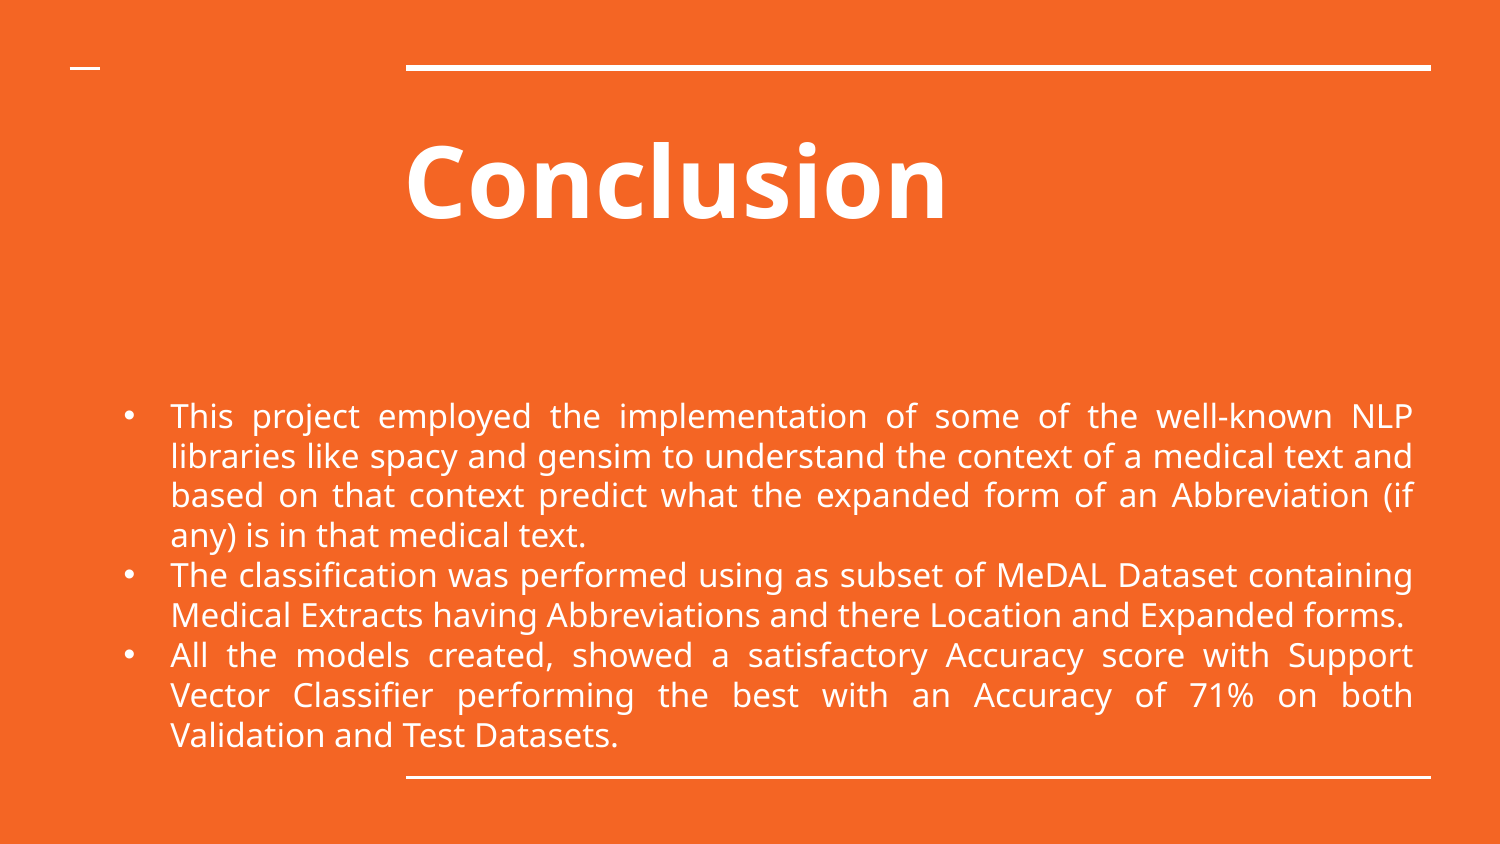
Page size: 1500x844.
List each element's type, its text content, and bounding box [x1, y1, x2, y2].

title Conclusion [389, 103, 1428, 240]
subtitle This project employed the implementation of some of the well-known NLP libraries like spacy and gensim to understand the context of a medical text and based on that context predict what the expanded form of an Abbreviation (if any) is in that medical text. The classification was performed using as subset of MeDAL Dataset containing Medical Extracts having Abbreviations and there Location and Expanded forms. All the models created, showed a satisfactory Accuracy score with Support Vector Classifier performing the best with an Accuracy of 71% on both Validation and Test Datasets. [108, 240, 1431, 770]
